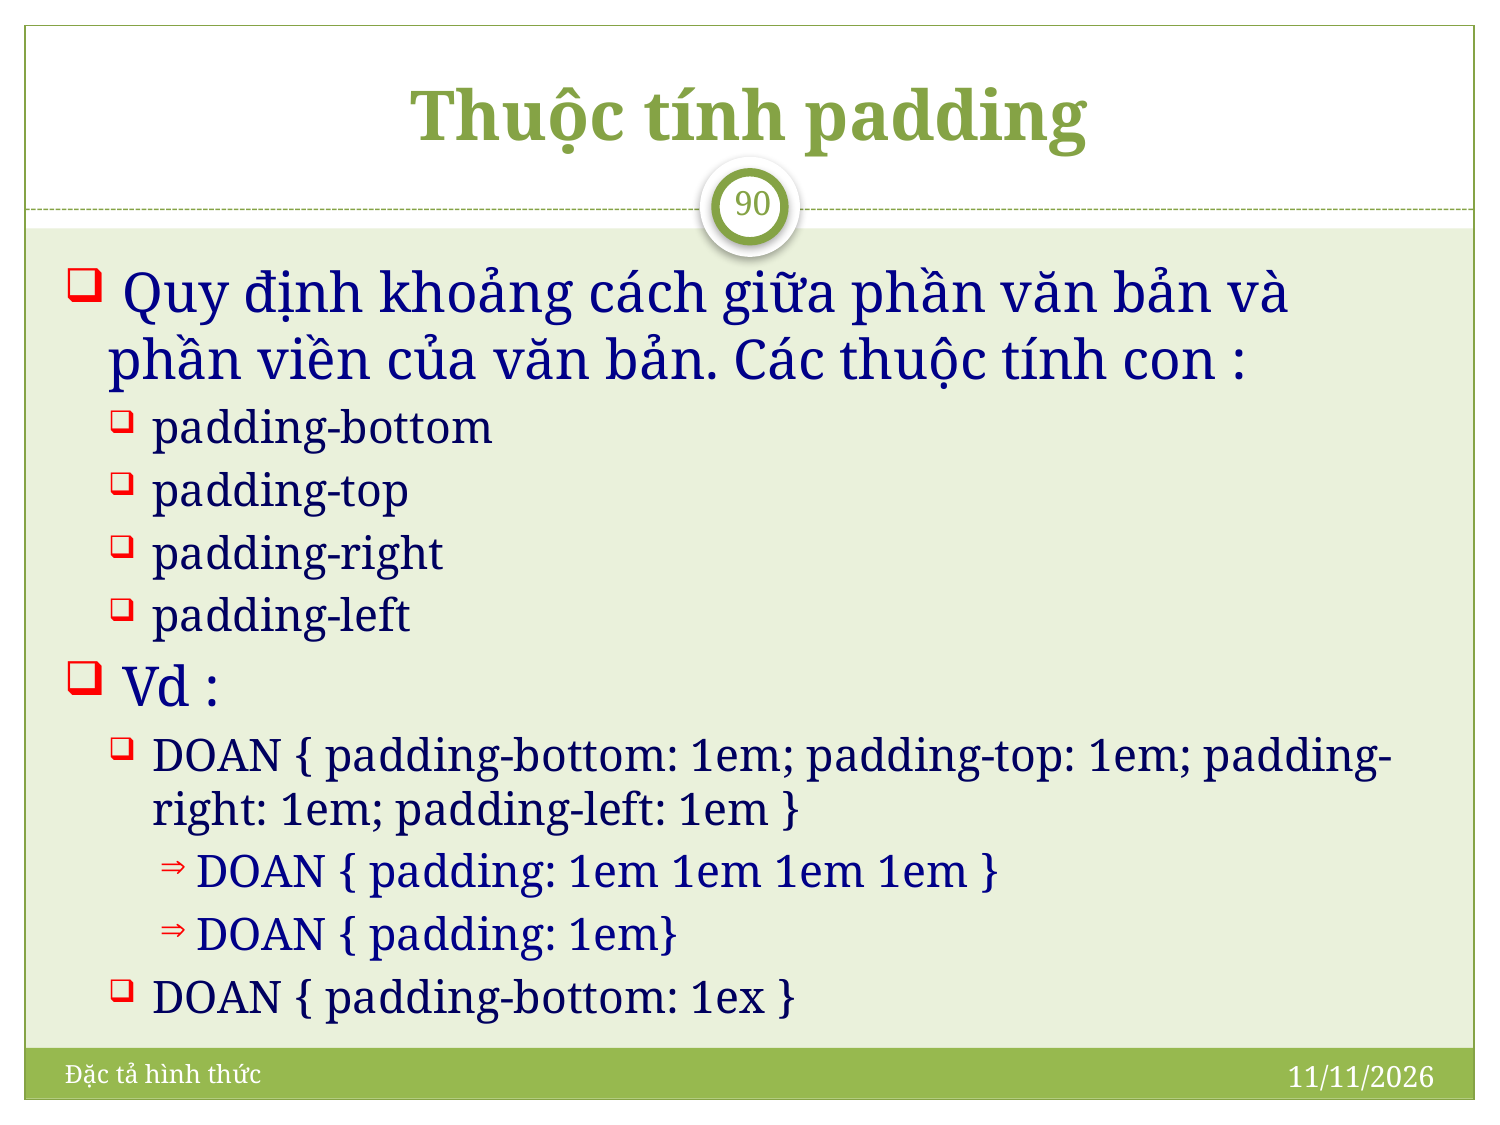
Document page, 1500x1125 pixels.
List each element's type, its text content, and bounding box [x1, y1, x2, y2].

list Quy định khoảng cách giữa phần văn bản và phần viền của văn bản. Các thuộc tính con : padding-bottom padding-top padding-right padding-left Vd : DOAN { padding-bottom: 1em; padding-top: 1em; padding-right: 1em; padding-left: 1em } DOAN { padding: 1em 1em 1em 1em } DOAN { padding: 1em} DOAN { padding-bottom: 1ex } [49, 250, 1445, 1038]
title Thuộc tính padding [49, 37, 1450, 162]
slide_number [950, 1050, 1450, 1111]
footer Đặc tả hình thức [50, 1051, 638, 1112]
slide_number 90 [715, 168, 791, 241]
